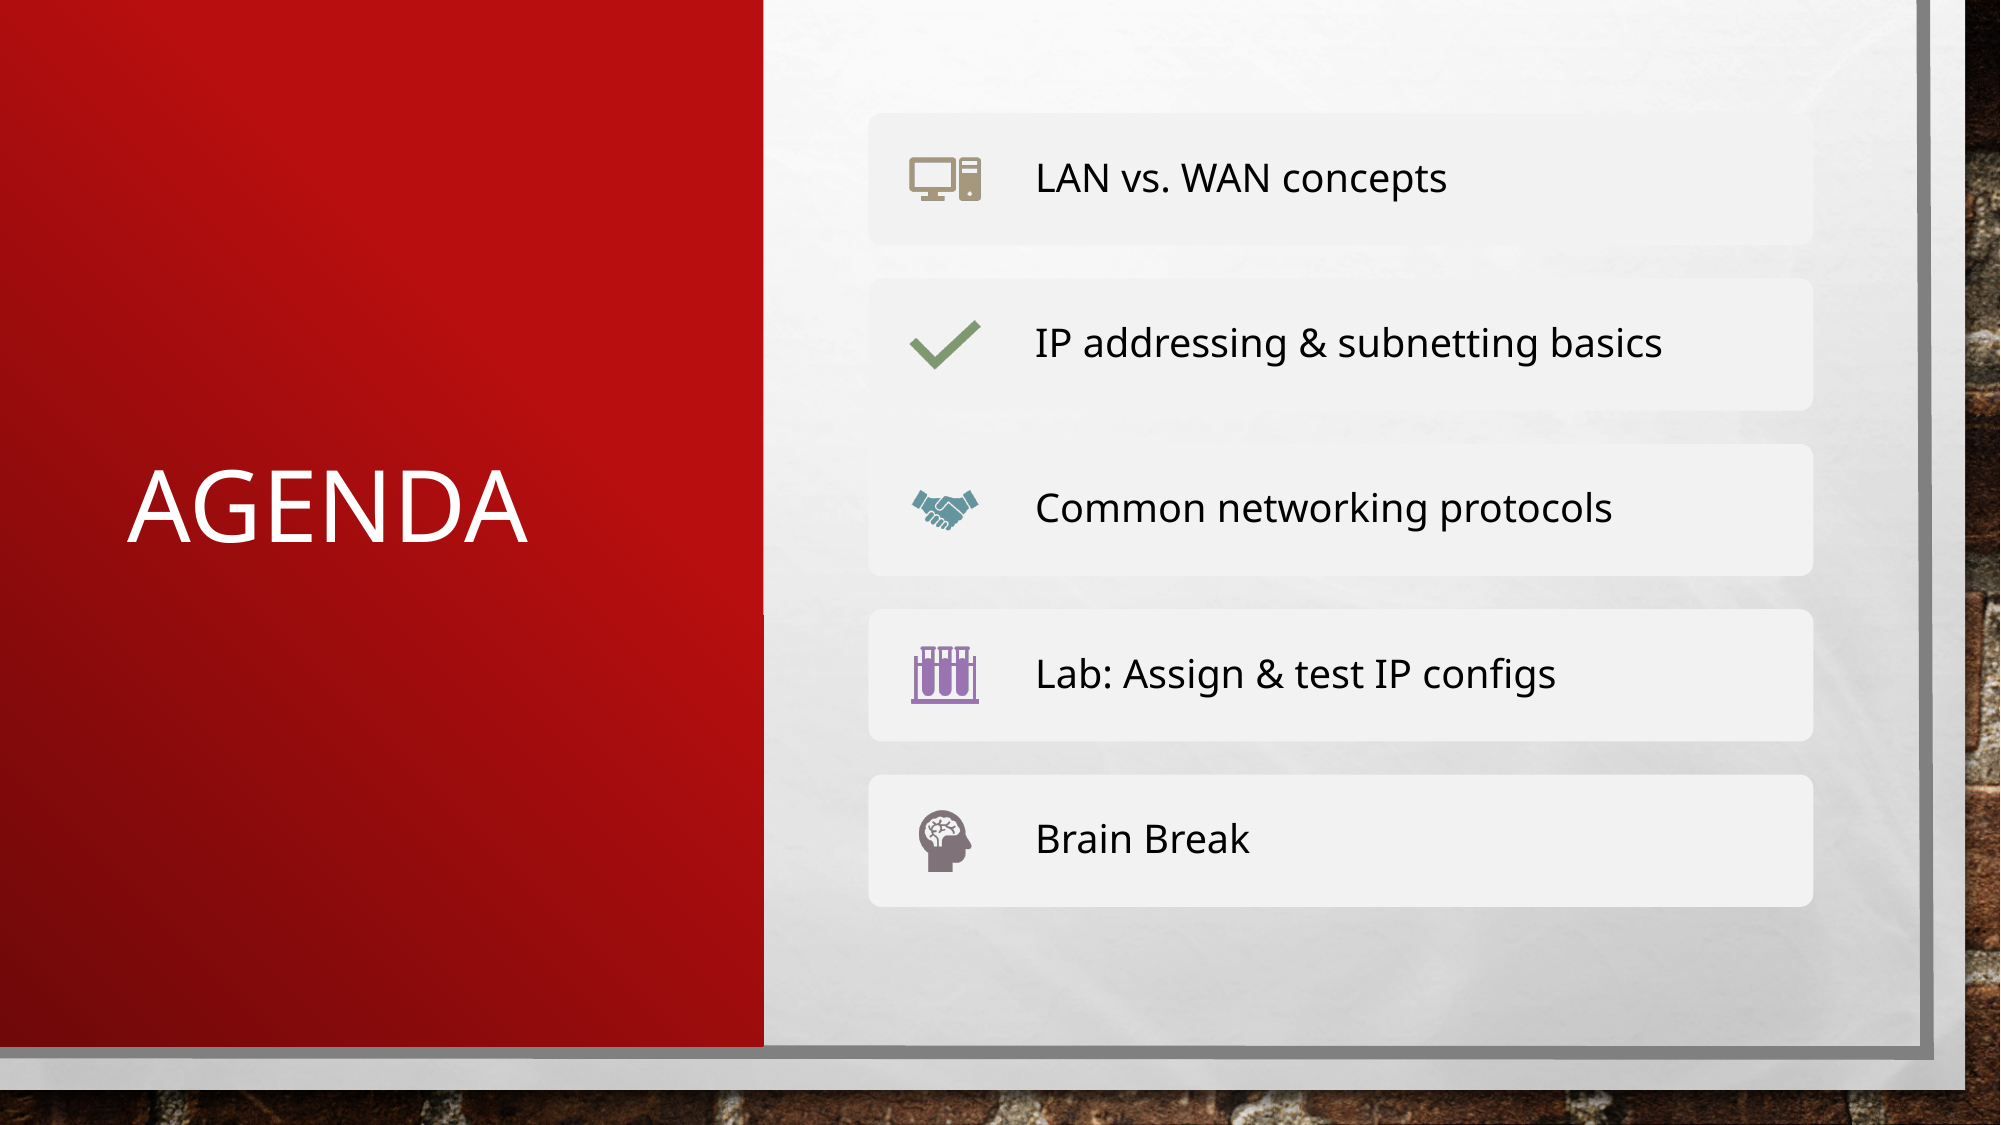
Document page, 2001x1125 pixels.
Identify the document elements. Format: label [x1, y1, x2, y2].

list [868, 112, 1814, 908]
picture [0, 0, 2000, 1125]
